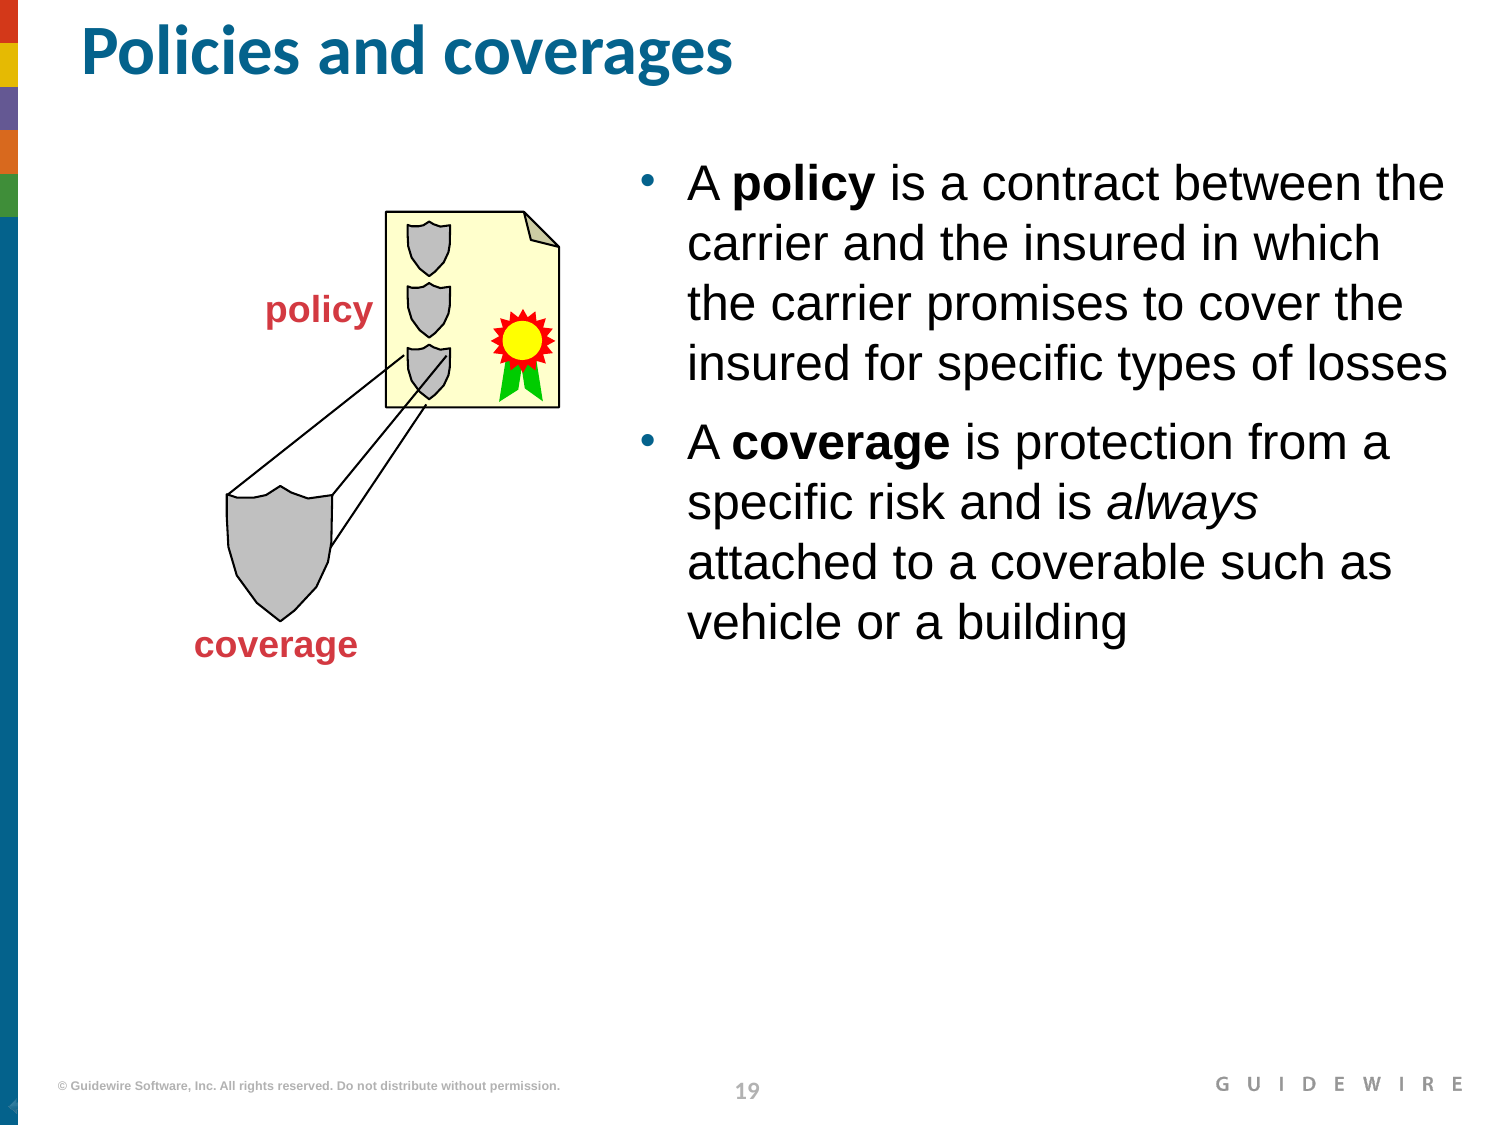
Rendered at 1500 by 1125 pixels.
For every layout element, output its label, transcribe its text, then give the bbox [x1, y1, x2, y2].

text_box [385, 211, 560, 408]
picture [1215, 1073, 1480, 1096]
picture [0, 0, 18, 216]
picture [10, 1101, 18, 1111]
text_box [226, 485, 333, 622]
text_box coverage [179, 620, 372, 666]
title Policies and coverages [81, 19, 1446, 142]
list A policy is a contract between the carrier and the insured in which the carrier promises to cover the insured for specific types of losses A coverage is protection from a specific risk and is always attached to a coverable such as vehicle or a building [640, 149, 1450, 1050]
text_box policy [181, 284, 374, 330]
